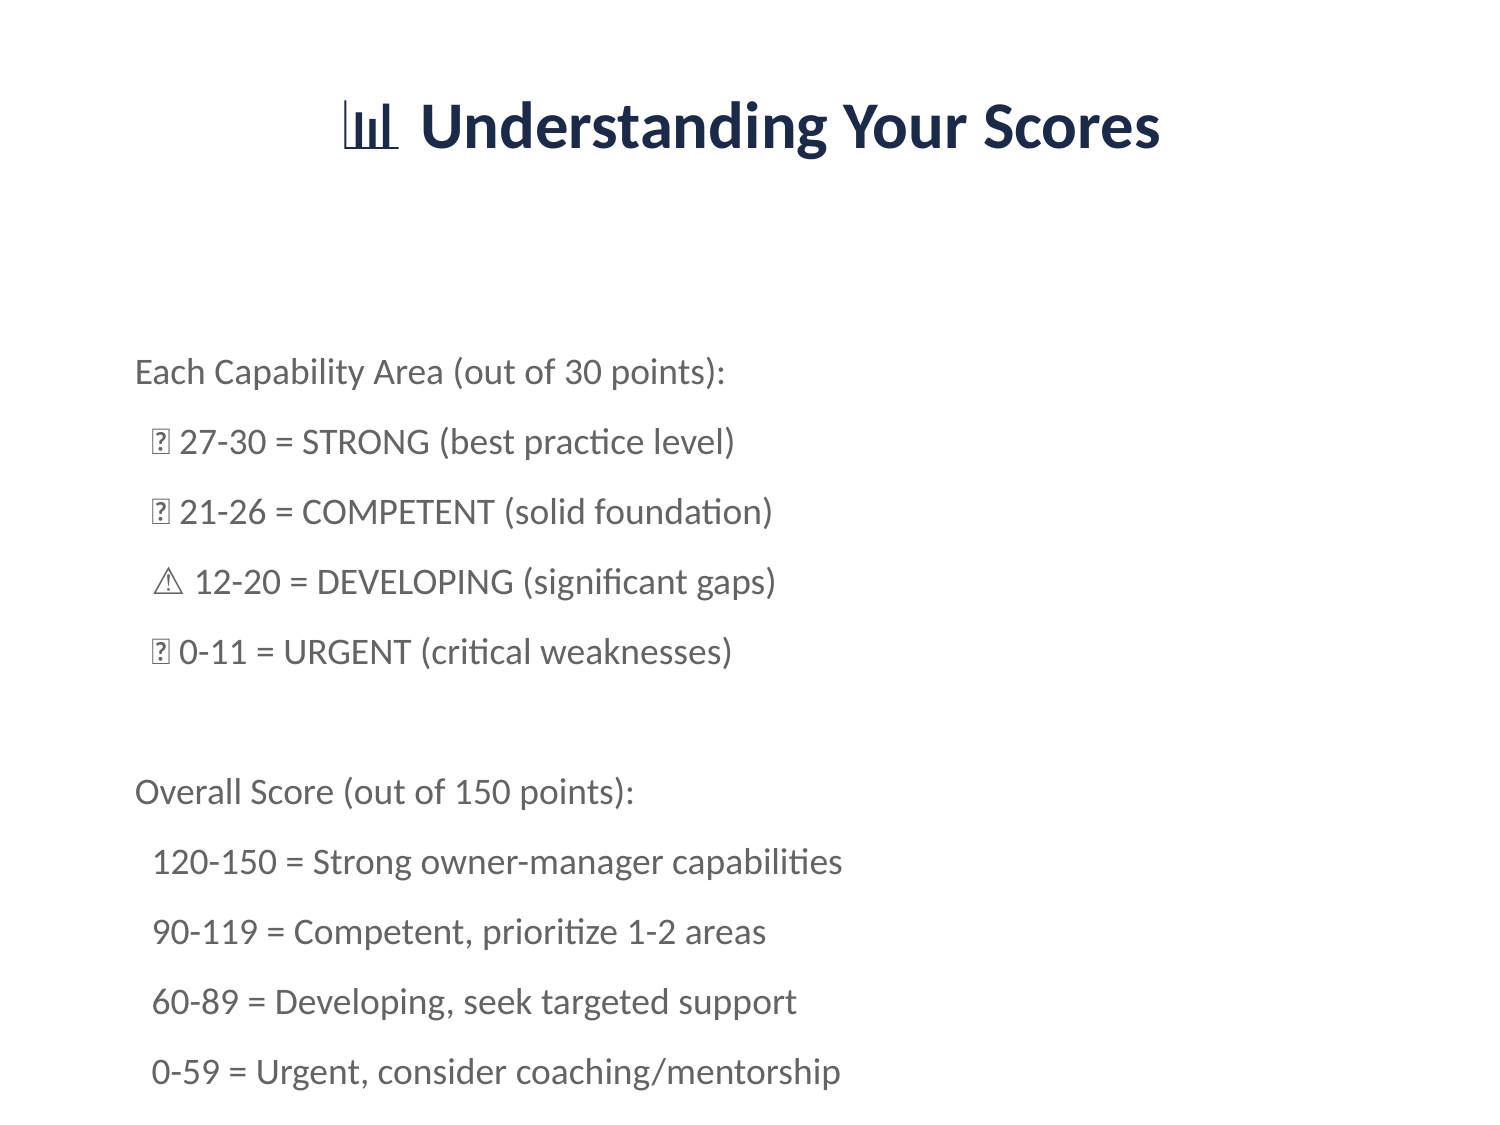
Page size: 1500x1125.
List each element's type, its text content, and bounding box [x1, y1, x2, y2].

text_box Each Capability Area (out of 30 points): 🌟 27-30 = STRONG (best practice level) ✅ 21-26 = COMPETENT (solid foundation) ⚠️ 12-20 = DEVELOPING (significant gaps) 🚨 0-11 = URGENT (critical weaknesses) Overall Score (out of 150 points): 120-150 = Strong owner-manager capabilities 90-119 = Competent, prioritize 1-2 areas 60-89 = Developing, seek targeted support 0-59 = Urgent, consider coaching/mentorship [119, 270, 1380, 1100]
text_box 📊 Understanding Your Scores [323, 74, 1177, 170]
